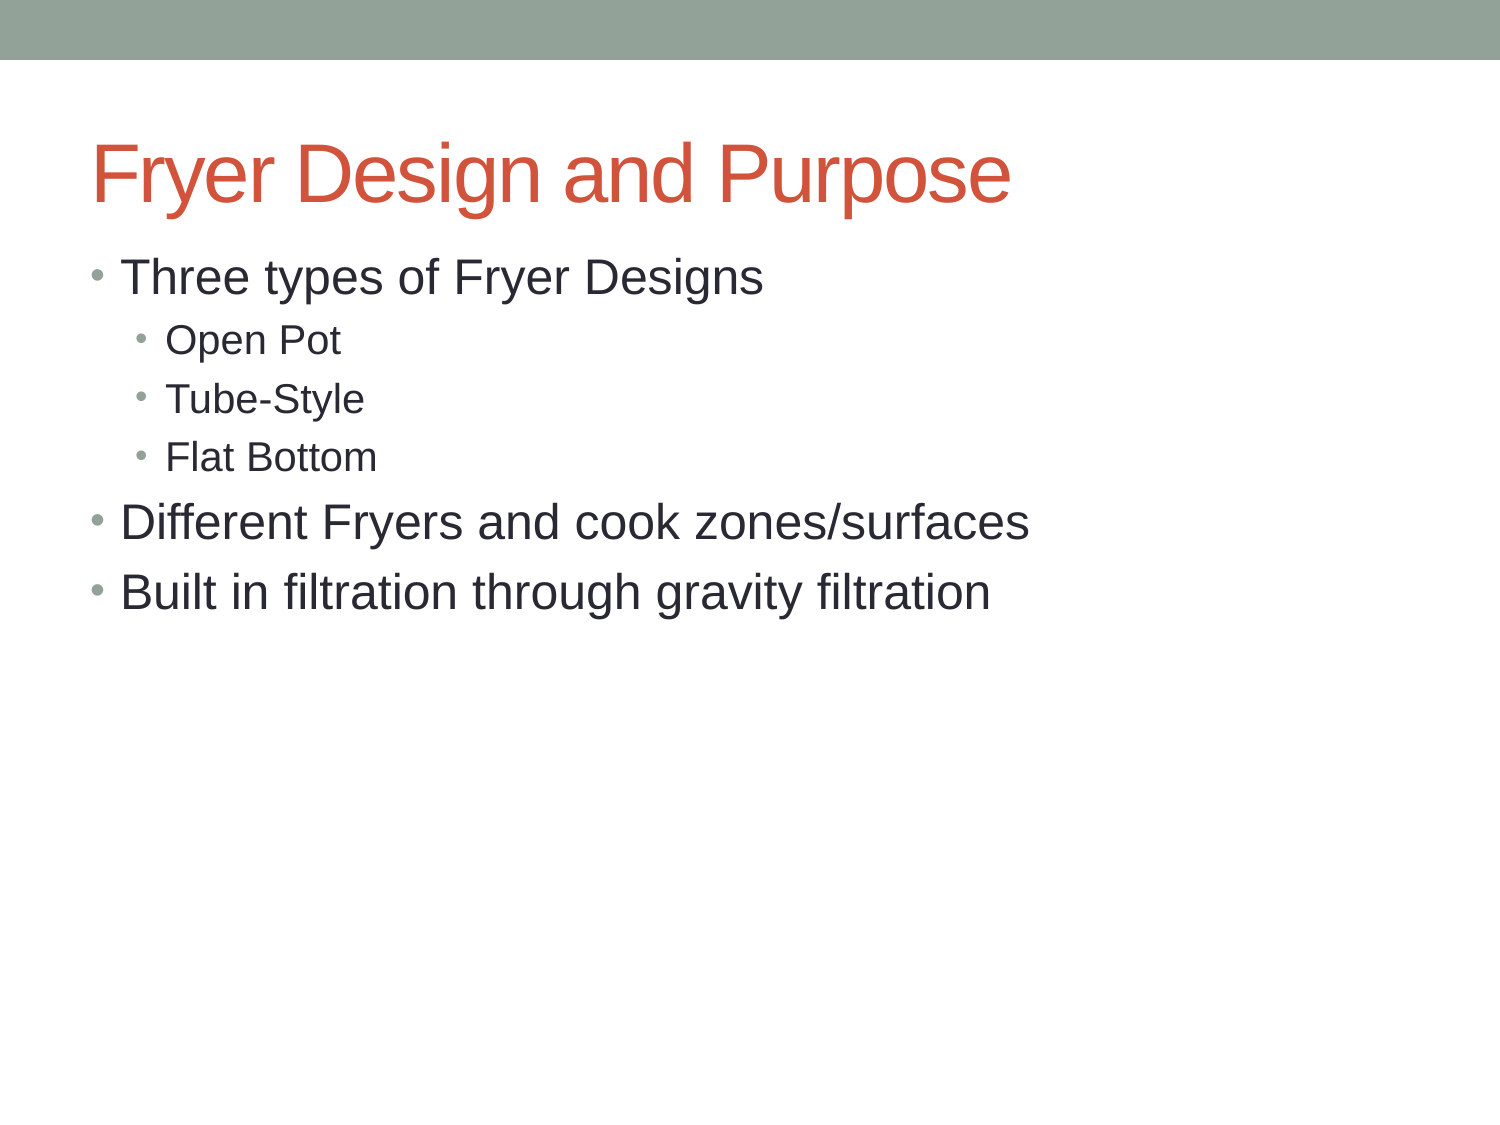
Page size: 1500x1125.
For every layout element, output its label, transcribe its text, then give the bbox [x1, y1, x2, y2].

title Fryer Design and Purpose [75, 87, 1425, 237]
list Three types of Fryer Designs Open Pot Tube-Style Flat Bottom Different Fryers and cook zones/surfaces Built in filtration through gravity filtration [75, 237, 1425, 1063]
